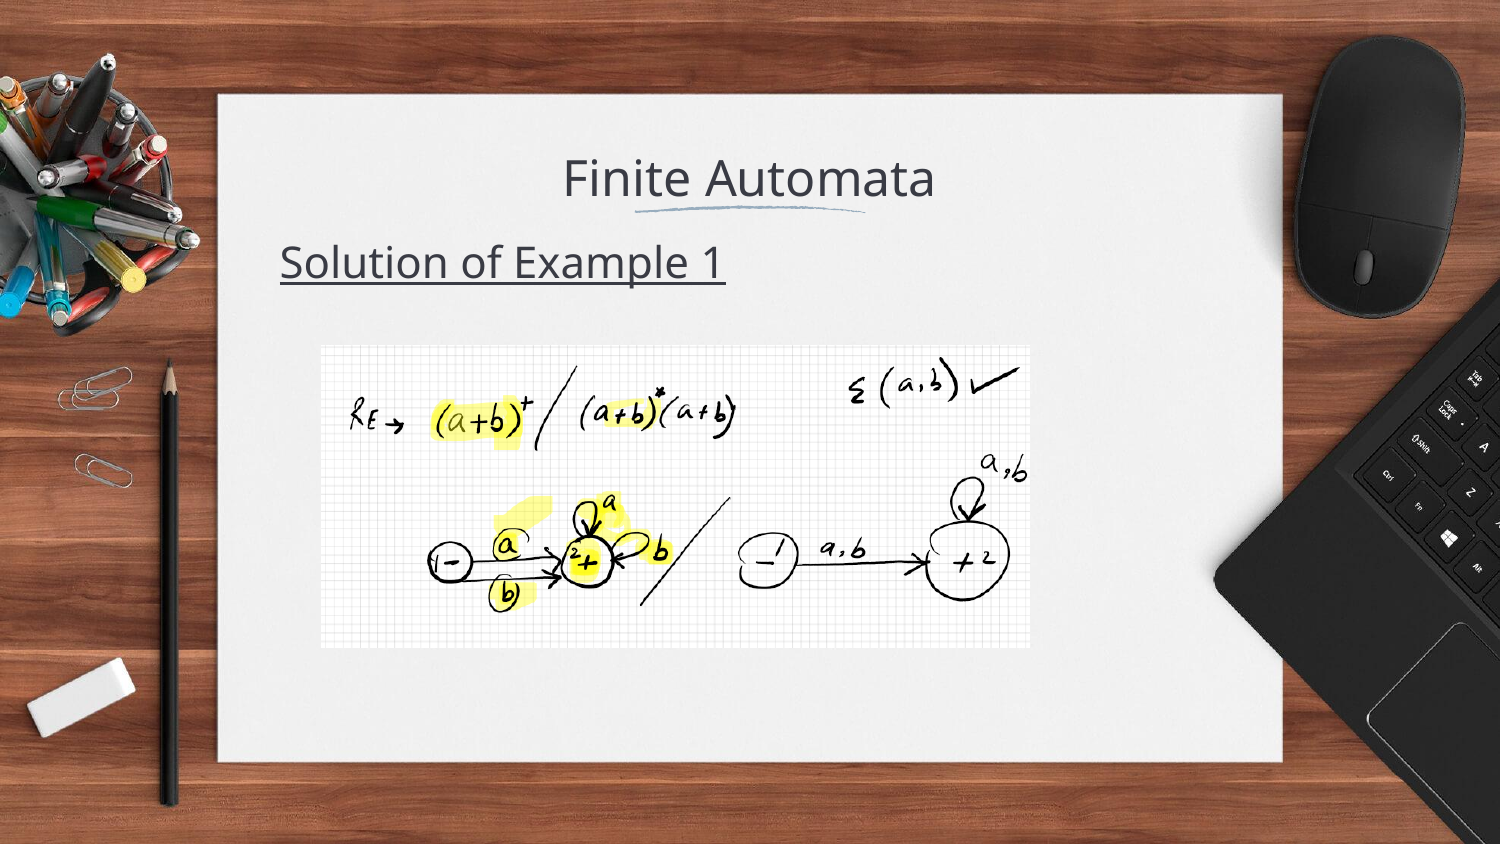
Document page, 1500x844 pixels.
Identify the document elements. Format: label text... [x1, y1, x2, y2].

list Solution of Example 1 [267, 234, 1233, 712]
picture [0, 0, 1500, 844]
title Finite Automata [267, 132, 1233, 207]
